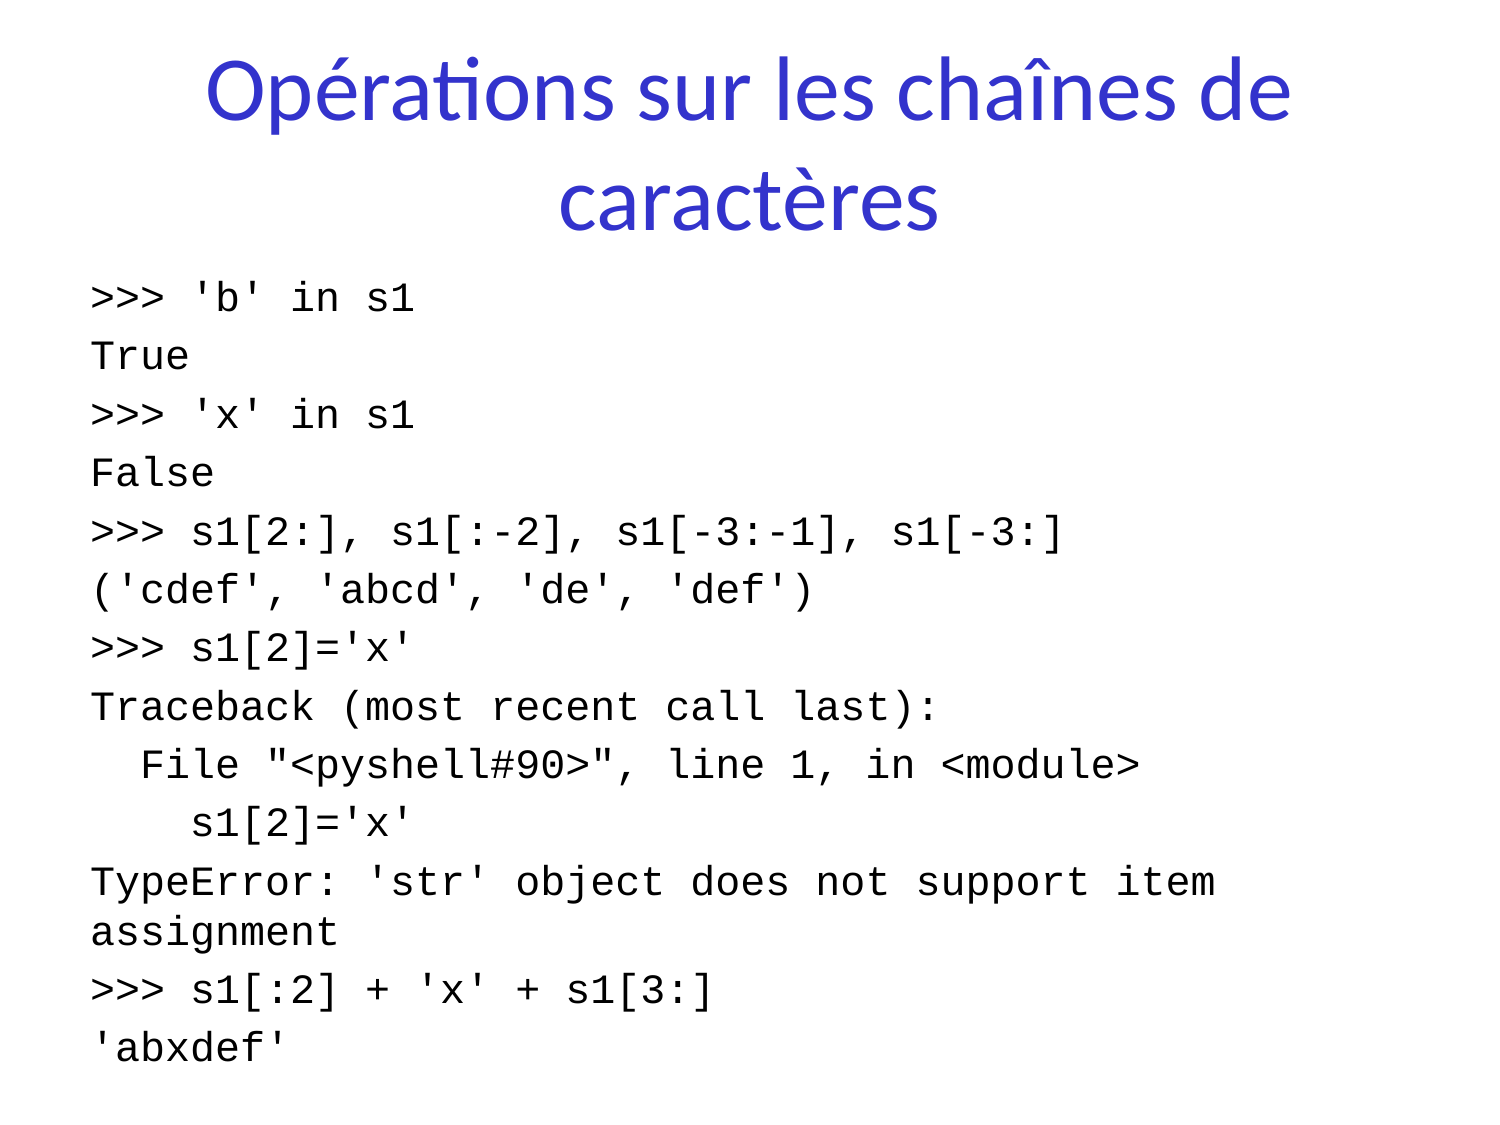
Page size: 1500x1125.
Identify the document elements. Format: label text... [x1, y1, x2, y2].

title Opérations sur les chaînes de caractères [75, 45, 1425, 233]
list >>> 'b' in s1 True >>> 'x' in s1 False >>> s1[2:], s1[:-2], s1[-3:-1], s1[-3:] ('cdef', 'abcd', 'de', 'def') >>> s1[2]='x' Traceback (most recent call last): File "<pyshell#90>", line 1, in <module> s1[2]='x' TypeError: 'str' object does not support item assignment >>> s1[:2] + 'x' + s1[3:] 'abxdef' [75, 262, 1425, 1005]
